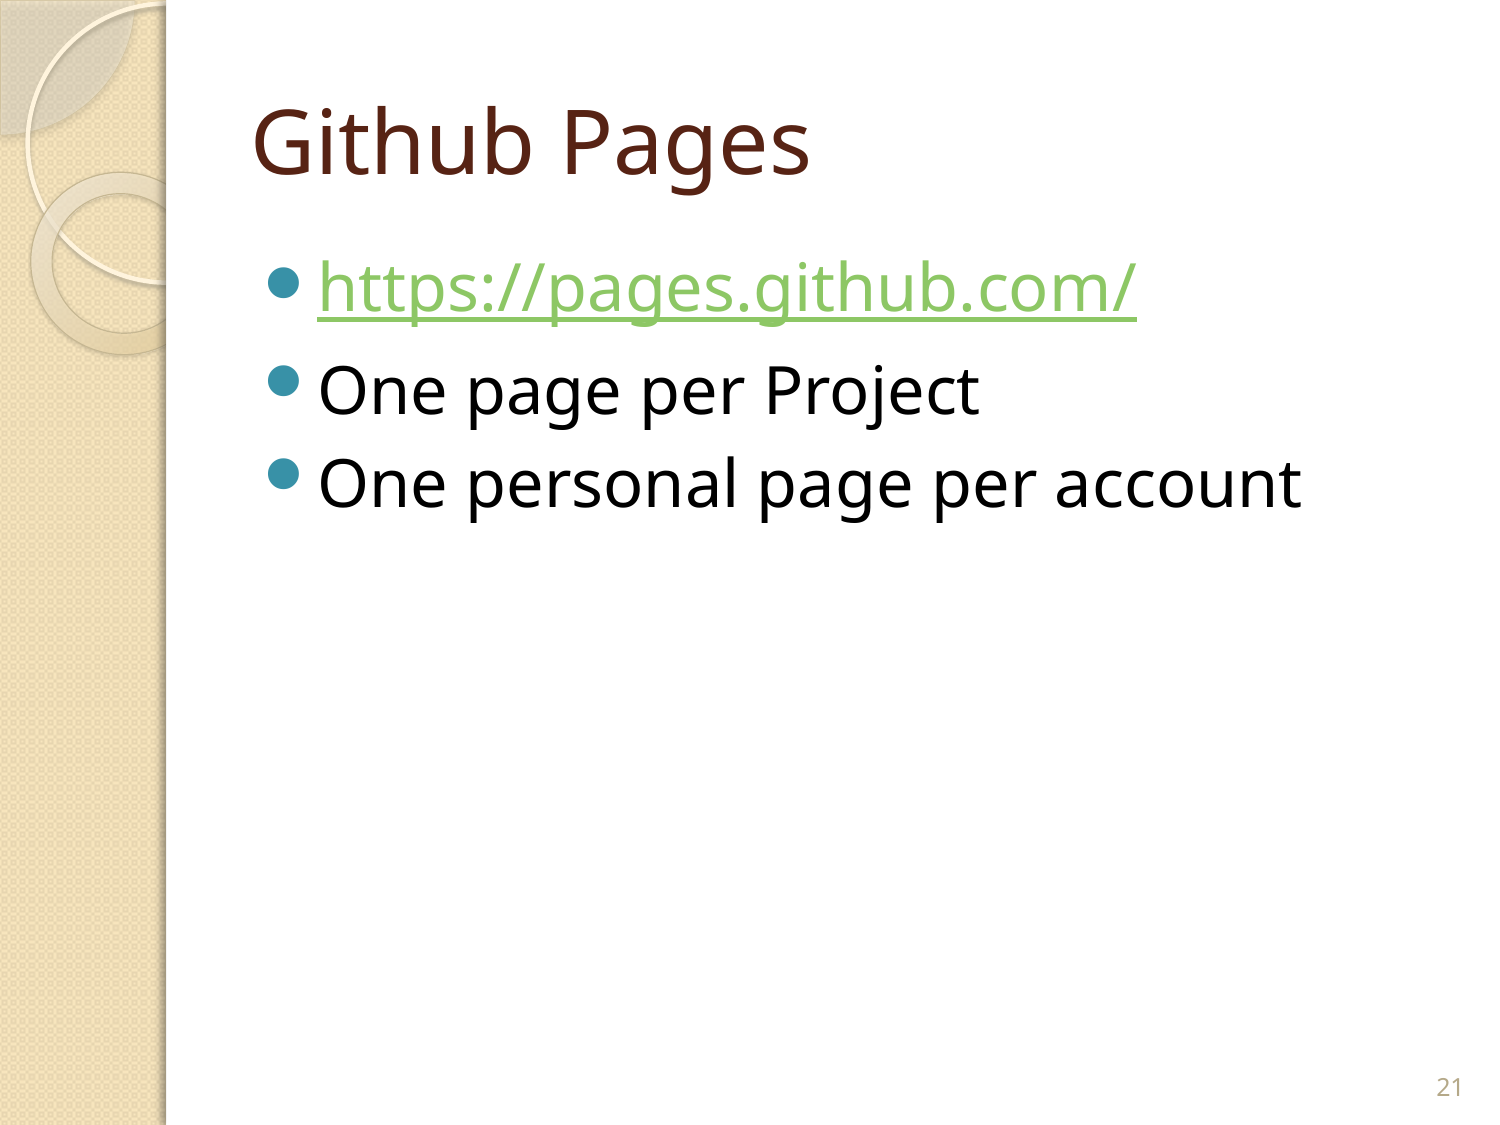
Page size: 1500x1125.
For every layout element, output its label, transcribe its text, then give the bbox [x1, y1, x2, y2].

list https://pages.github.com/ One page per Project One personal page per account [235, 237, 1466, 1025]
slide_number 21 [1413, 1034, 1488, 1113]
title Github Pages [235, 45, 1466, 233]
